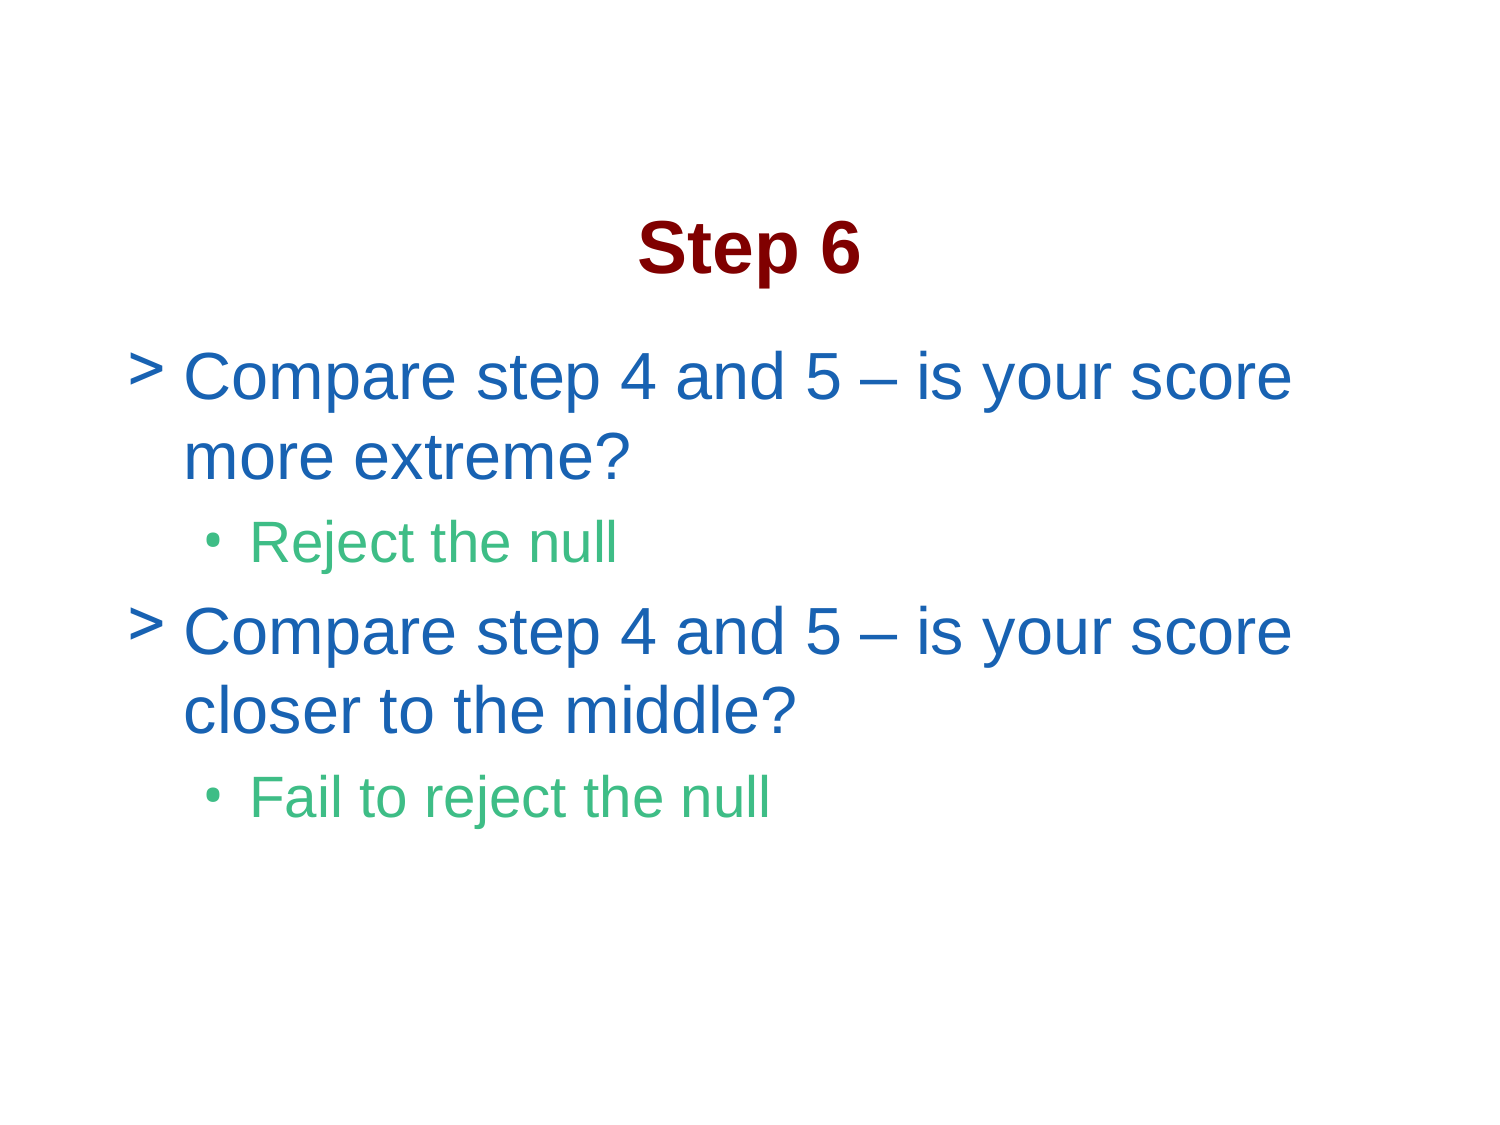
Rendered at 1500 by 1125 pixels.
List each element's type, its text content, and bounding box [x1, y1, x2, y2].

title Step 6 [112, 199, 1388, 288]
list Compare step 4 and 5 – is your score more extreme? Reject the null Compare step 4 and 5 – is your score closer to the middle? Fail to reject the null [112, 324, 1388, 1001]
